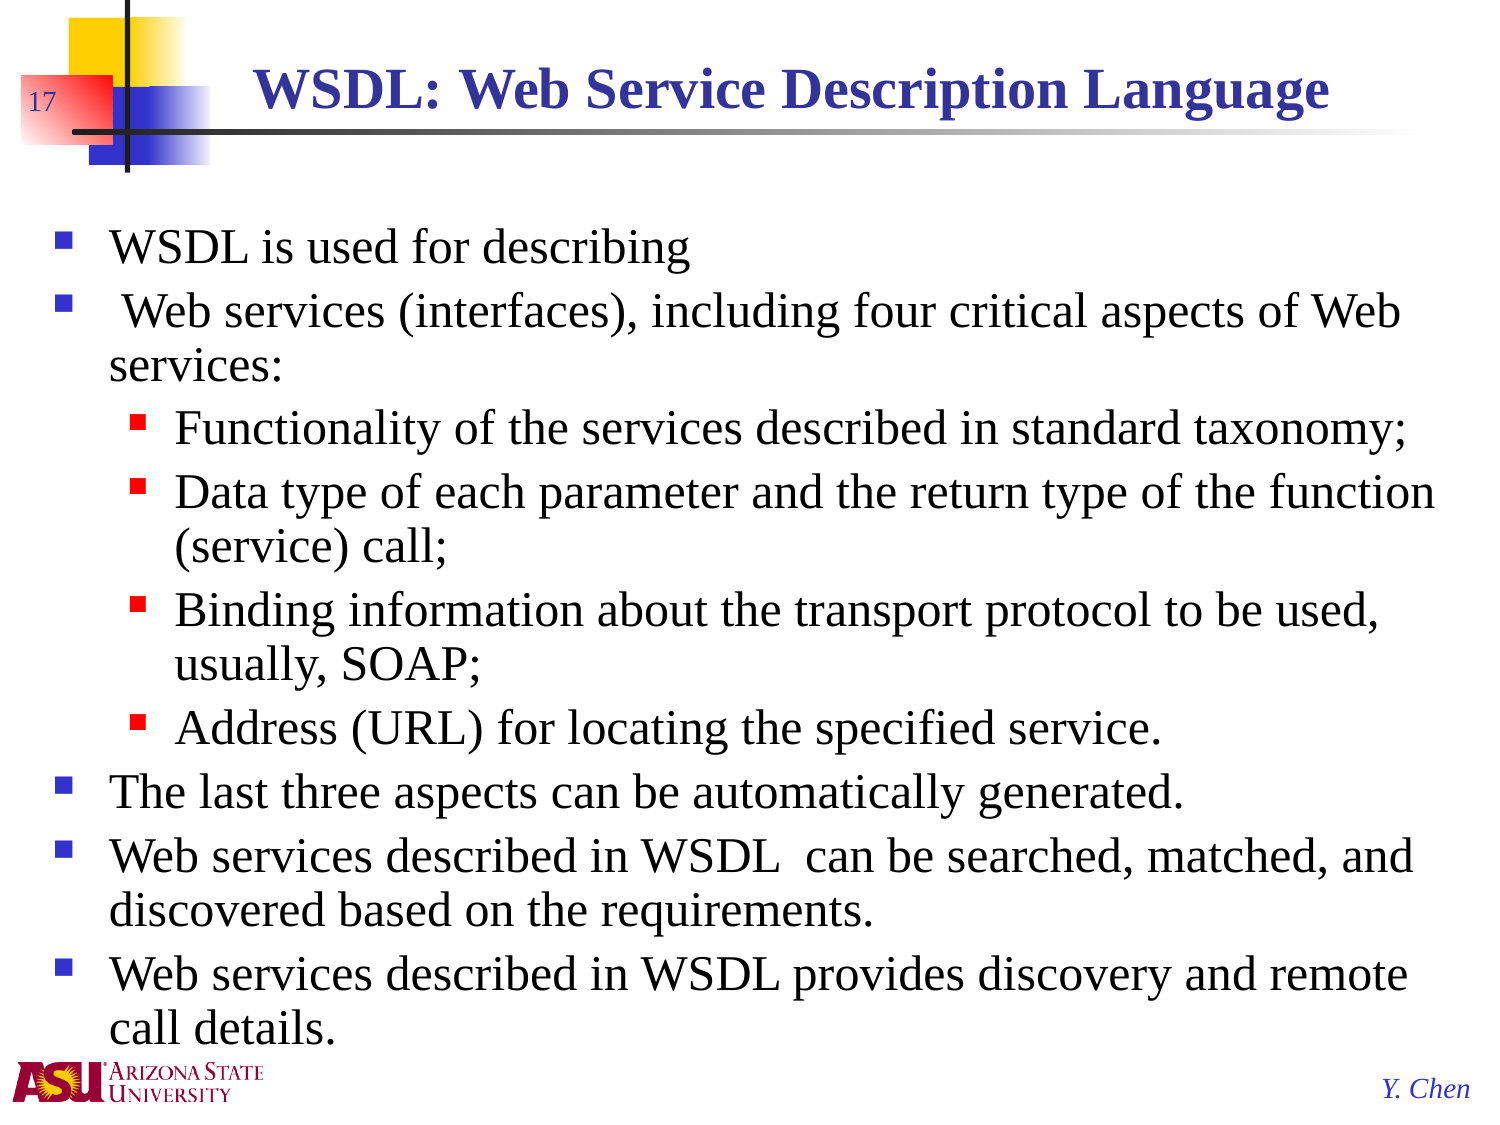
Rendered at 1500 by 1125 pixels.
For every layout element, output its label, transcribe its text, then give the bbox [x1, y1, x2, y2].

title WSDL: Web Service Description Language [237, 24, 1488, 128]
picture [12, 1062, 263, 1102]
slide_number 17 [12, 49, 237, 126]
list WSDL is used for describing Web services (interfaces), including four critical aspects of Web services: Functionality of the services described in standard taxonomy; Data type of each parameter and the return type of the function (service) call; Binding information about the transport protocol to be used, usually, SOAP; Address (URL) for locating the specified service. The last three aspects can be automatically generated. Web services described in WSDL can be searched, matched, and discovered based on the requirements. Web services described in WSDL provides discovery and remote call details. [37, 212, 1469, 1038]
